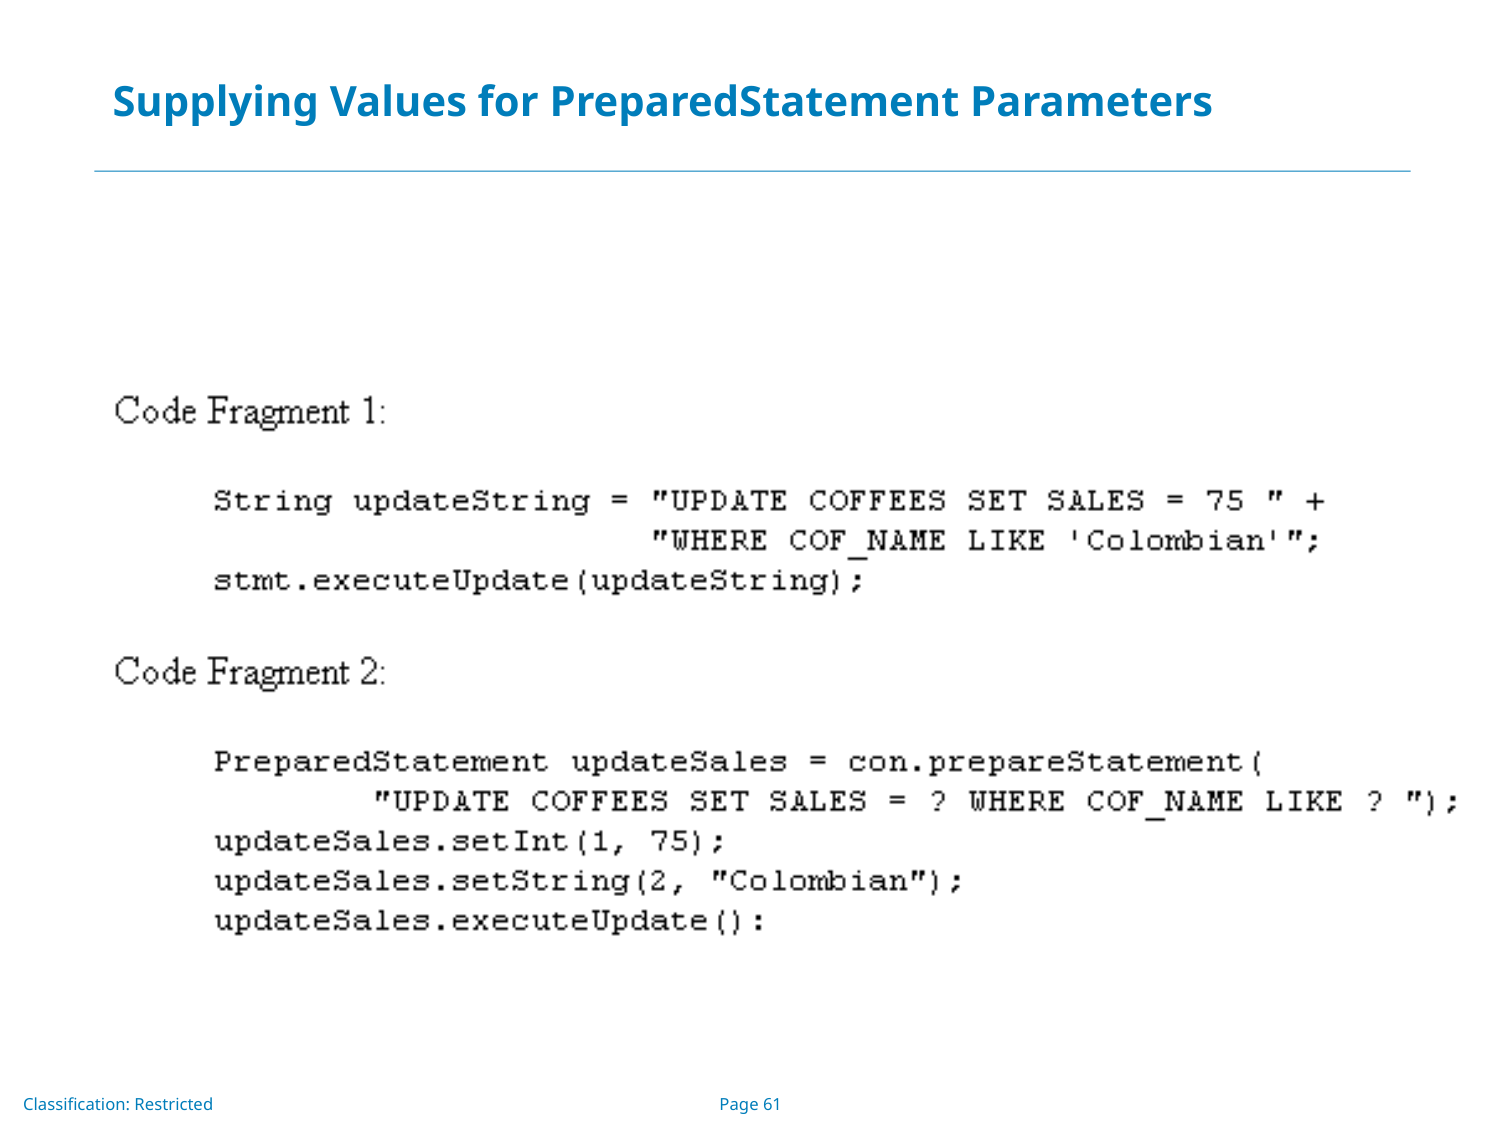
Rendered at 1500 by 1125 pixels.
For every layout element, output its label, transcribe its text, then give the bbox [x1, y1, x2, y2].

title Supplying Values for PreparedStatement Parameters [112, 74, 1401, 288]
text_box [87, 362, 1500, 963]
